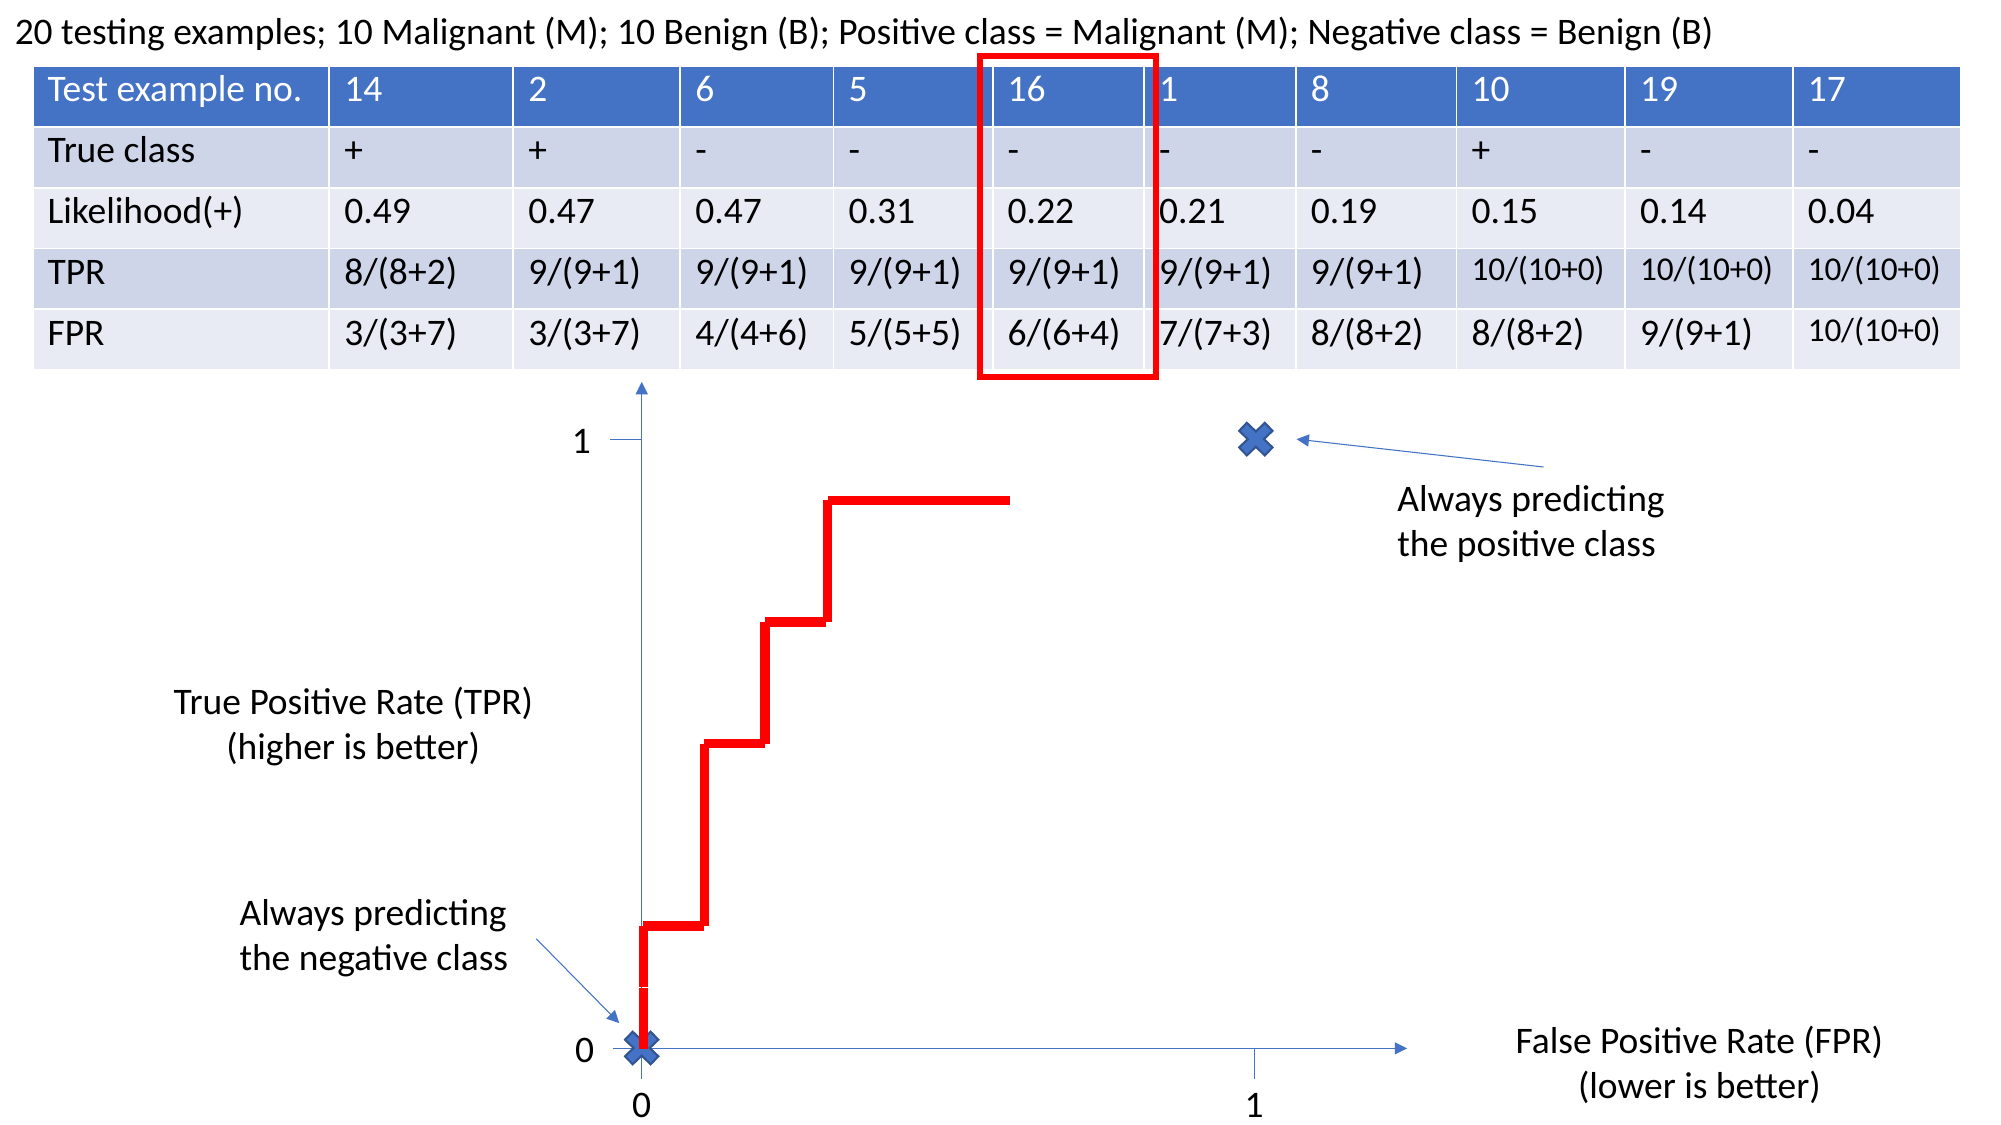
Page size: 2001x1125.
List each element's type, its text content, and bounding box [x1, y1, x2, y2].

text_box 0 [560, 1024, 610, 1078]
table_header 2 [514, 67, 679, 126]
table_header Test example no. [34, 67, 328, 126]
text_box [623, 1030, 639, 1048]
table_cell 5/(5+5) [834, 310, 979, 369]
table_cell 8/(8+2) [1457, 310, 1624, 369]
table_cell 0.04 [1794, 189, 1960, 248]
table_cell 0.14 [1626, 189, 1792, 248]
table_cell - [1626, 128, 1792, 187]
table_cell 7/(7+3) [1157, 310, 1295, 369]
table_header 1 [1157, 67, 1295, 126]
text_box False Positive Rate (FPR) (lower is better) [1459, 1008, 1940, 1114]
table_header 8 [1297, 67, 1456, 126]
table_cell - [1794, 128, 1960, 187]
table_cell - [1297, 128, 1456, 187]
text_box 1 [557, 408, 606, 469]
table_cell - [1157, 128, 1295, 187]
table_header 5 [834, 67, 979, 126]
table_header 17 [1794, 67, 1960, 126]
table_cell 10/(10+0) [1794, 310, 1960, 369]
text_box 1 [1229, 1072, 1279, 1125]
table_cell 9/(9+1) [834, 249, 979, 308]
table_cell 0.21 [1157, 189, 1295, 248]
table_cell 8/(8+2) [1297, 310, 1456, 369]
table_header 14 [330, 67, 512, 126]
table_cell + [1457, 128, 1624, 187]
table_cell 3/(3+7) [514, 310, 679, 369]
table_cell 9/(9+1) [514, 249, 679, 308]
table_cell 8/(8+2) [330, 249, 512, 308]
table_header 19 [1626, 67, 1792, 126]
text_box [623, 1049, 641, 1066]
table_cell 0.49 [330, 189, 512, 248]
text_box Always predicting the negative class [224, 880, 547, 986]
text_box [648, 1030, 660, 1048]
table_cell 0.31 [834, 189, 979, 248]
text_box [536, 938, 620, 1024]
table_cell 10/(10+0) [1794, 249, 1960, 308]
table_cell 9/(9+1) [681, 249, 833, 308]
table_header 6 [681, 67, 833, 126]
table_cell - [681, 128, 833, 187]
text_box 20 testing examples; 10 Malignant (M); 10 Benign (B); Positive class = Malignant (M); Negative class = Benign (B) [0, 0, 1766, 60]
table_cell 0.47 [514, 189, 679, 248]
table_cell 9/(9+1) [1297, 249, 1456, 308]
table_cell 3/(3+7) [330, 310, 512, 369]
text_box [1296, 439, 1544, 467]
table_cell 10/(10+0) [1626, 249, 1792, 308]
table_cell + [514, 128, 679, 187]
table_cell - [834, 128, 979, 187]
text_box True Positive Rate (TPR) (higher is better) [113, 669, 593, 775]
table_cell + [330, 128, 512, 187]
text_box [642, 1049, 660, 1066]
table_cell 9/(9+1) [1626, 310, 1792, 369]
table_cell 10/(10+0) [1457, 249, 1624, 308]
table_cell 9/(9+1) [1157, 249, 1295, 308]
text_box 0 [617, 1072, 667, 1125]
table_cell 0.15 [1457, 189, 1624, 248]
table_cell TPR [34, 249, 328, 308]
table_cell FPR [34, 310, 328, 369]
table_cell True class [34, 128, 328, 187]
text_box [979, 55, 1157, 378]
table_cell Likelihood(+) [34, 189, 328, 248]
table_cell 4/(4+6) [681, 310, 833, 369]
table_cell 0.19 [1297, 189, 1456, 248]
table_header 10 [1457, 67, 1624, 126]
text_box [1237, 421, 1274, 457]
text_box Always predicting the positive class [1382, 466, 1705, 572]
table_cell 0.47 [681, 189, 833, 248]
